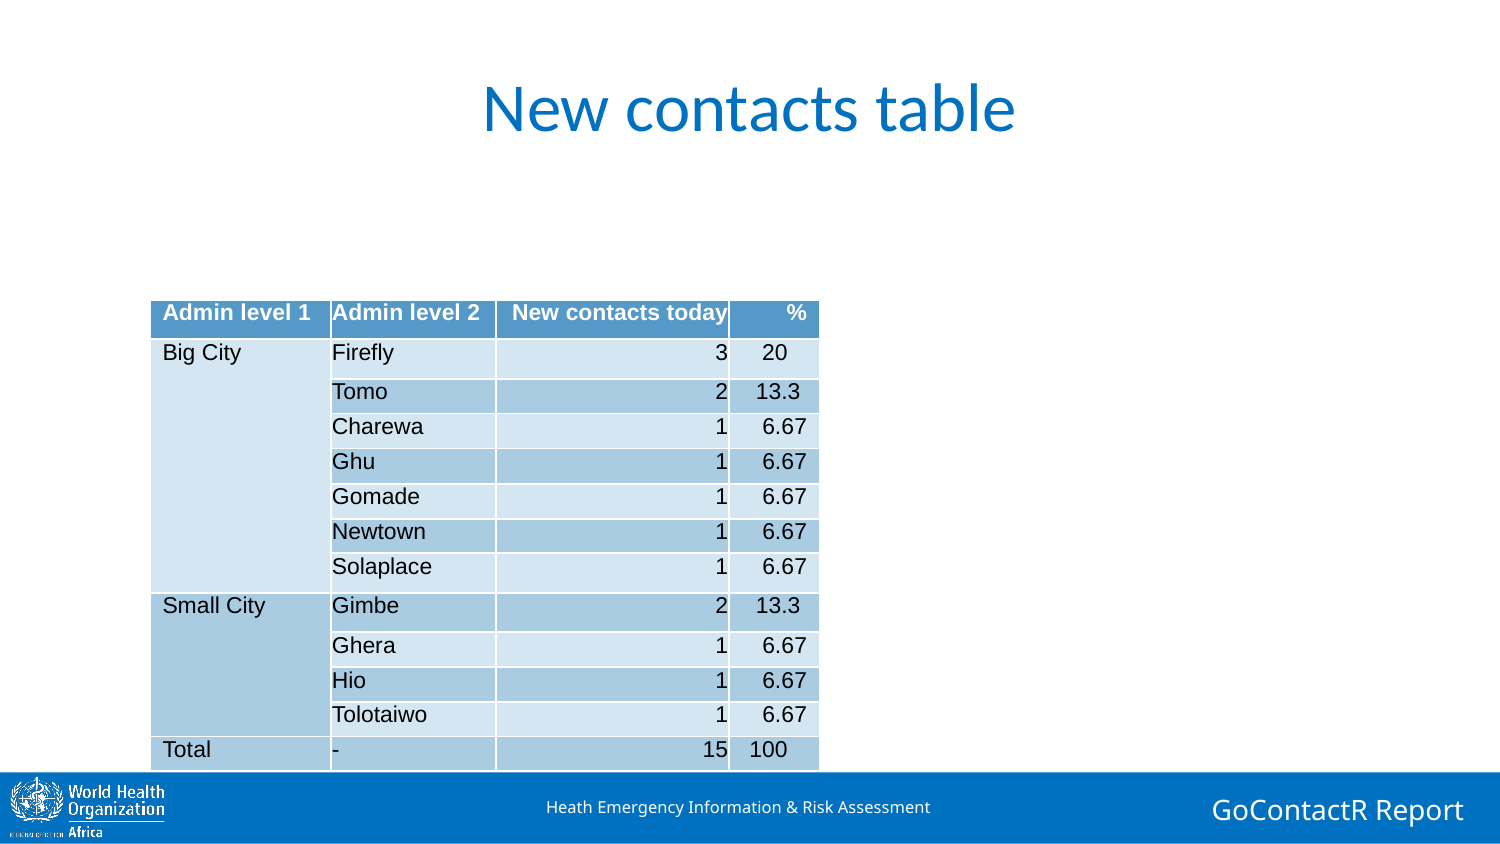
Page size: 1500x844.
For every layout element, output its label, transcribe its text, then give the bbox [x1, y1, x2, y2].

table_cell 1 [497, 485, 728, 518]
table_cell Small City [151, 594, 330, 736]
table_cell Total [151, 737, 330, 770]
table_cell 15 [497, 737, 728, 770]
table_cell Charewa [332, 414, 495, 448]
table_cell 6.67 [730, 633, 819, 666]
table_cell Solaplace [332, 554, 495, 592]
table_cell Ghu [332, 449, 495, 483]
table_cell 1 [497, 414, 728, 448]
table_cell 1 [497, 449, 728, 483]
table_cell 1 [497, 520, 728, 552]
table_cell 13.3 [730, 380, 819, 413]
table_cell 2 [497, 380, 728, 413]
table_cell 100 [730, 737, 819, 770]
table_cell Gomade [332, 485, 495, 518]
table_cell 6.67 [730, 668, 819, 701]
table_cell Tomo [332, 380, 495, 413]
table_cell 6.67 [730, 703, 819, 736]
table_cell Big City [151, 340, 330, 592]
title New contacts table [75, 33, 1425, 175]
table_cell 1 [497, 668, 728, 701]
table_cell Hio [332, 668, 495, 701]
table_header Admin level 1 [151, 301, 330, 338]
table_cell 13.3 [730, 594, 819, 631]
table_cell 6.67 [730, 414, 819, 448]
table_cell 2 [497, 594, 728, 631]
table_cell 20 [730, 340, 819, 378]
table_header % [730, 301, 819, 338]
table_header Admin level 2 [332, 301, 495, 338]
table_cell - [332, 737, 495, 770]
table_cell Tolotaiwo [332, 703, 495, 736]
table_cell 1 [497, 633, 728, 666]
table_cell Gimbe [332, 594, 495, 631]
table_header New contacts today [497, 301, 728, 338]
table_cell 6.67 [730, 449, 819, 483]
table_cell 6.67 [730, 485, 819, 518]
table_cell 1 [497, 703, 728, 736]
table_cell Ghera [332, 633, 495, 666]
table_cell 6.67 [730, 554, 819, 592]
table_cell 3 [497, 340, 728, 378]
table_cell 6.67 [730, 520, 819, 552]
picture [7, 775, 166, 839]
table_cell Newtown [332, 520, 495, 552]
table_cell Firefly [332, 340, 495, 378]
table_cell 1 [497, 554, 728, 592]
